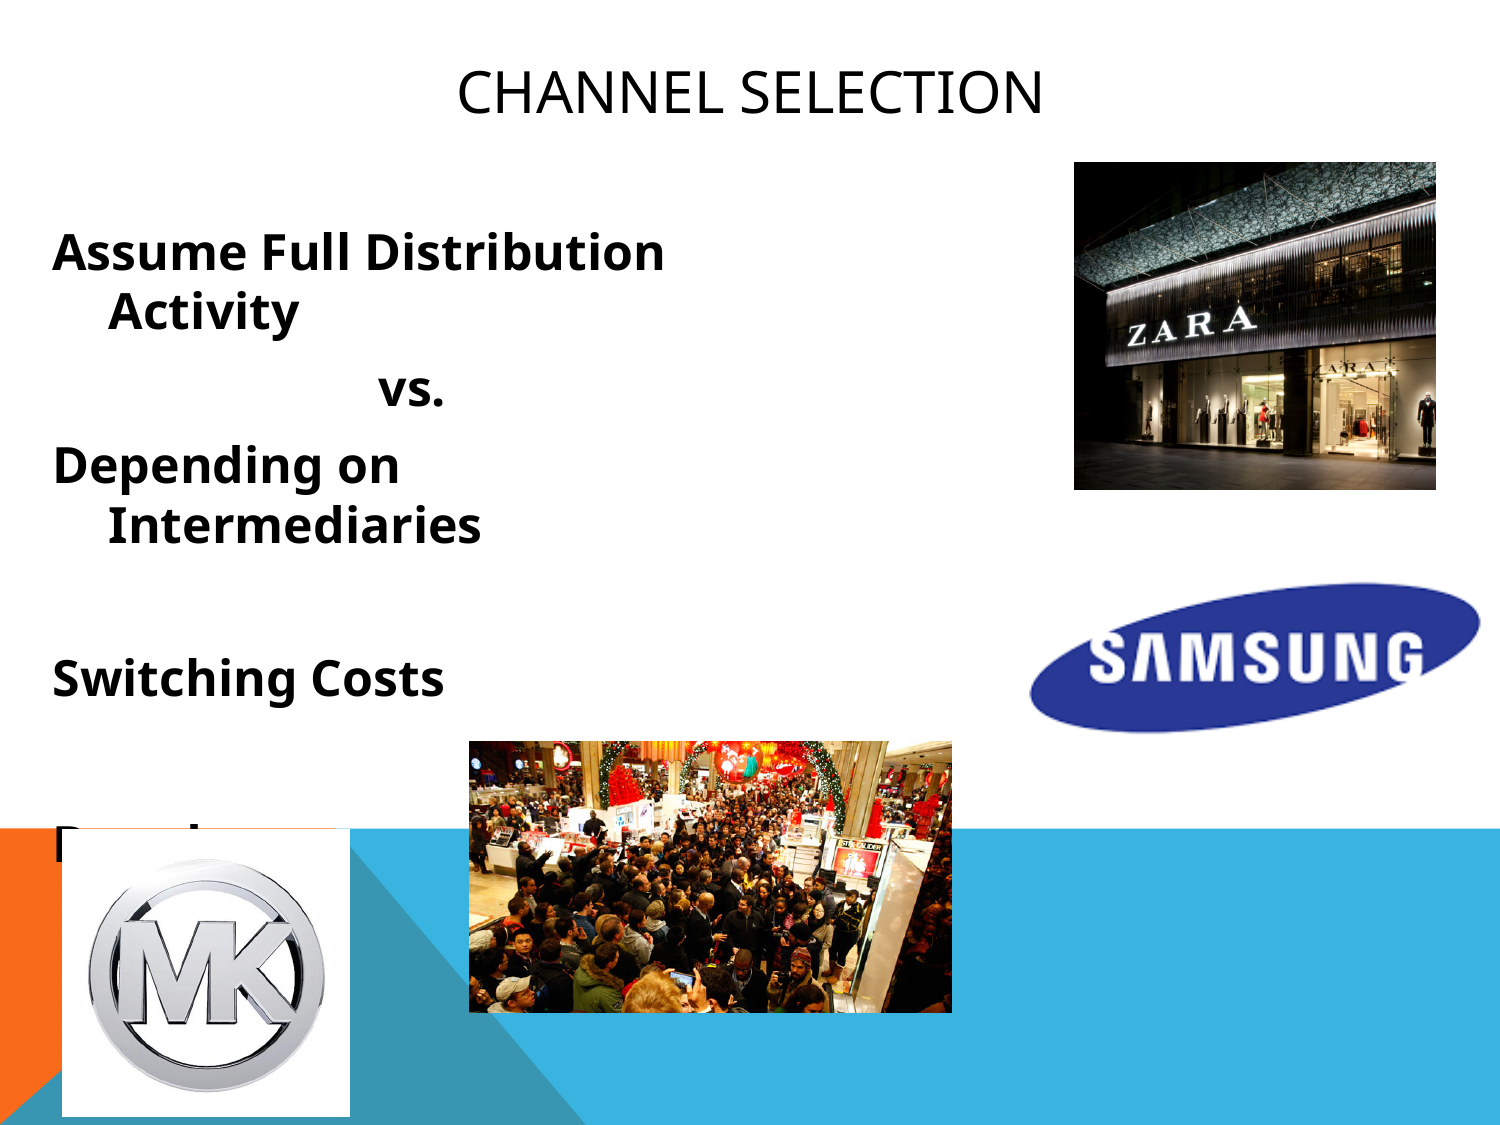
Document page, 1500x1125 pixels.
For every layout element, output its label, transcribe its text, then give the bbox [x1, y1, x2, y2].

picture [469, 741, 952, 1013]
list Assume Full Distribution Activity vs. Depending on Intermediaries Switching Costs Brand [37, 433, 800, 950]
picture [62, 829, 350, 1117]
title Channel Selection [857, 24, 1328, 157]
picture [1074, 162, 1437, 490]
picture [1028, 549, 1483, 791]
text_box [25, 0, 857, 433]
